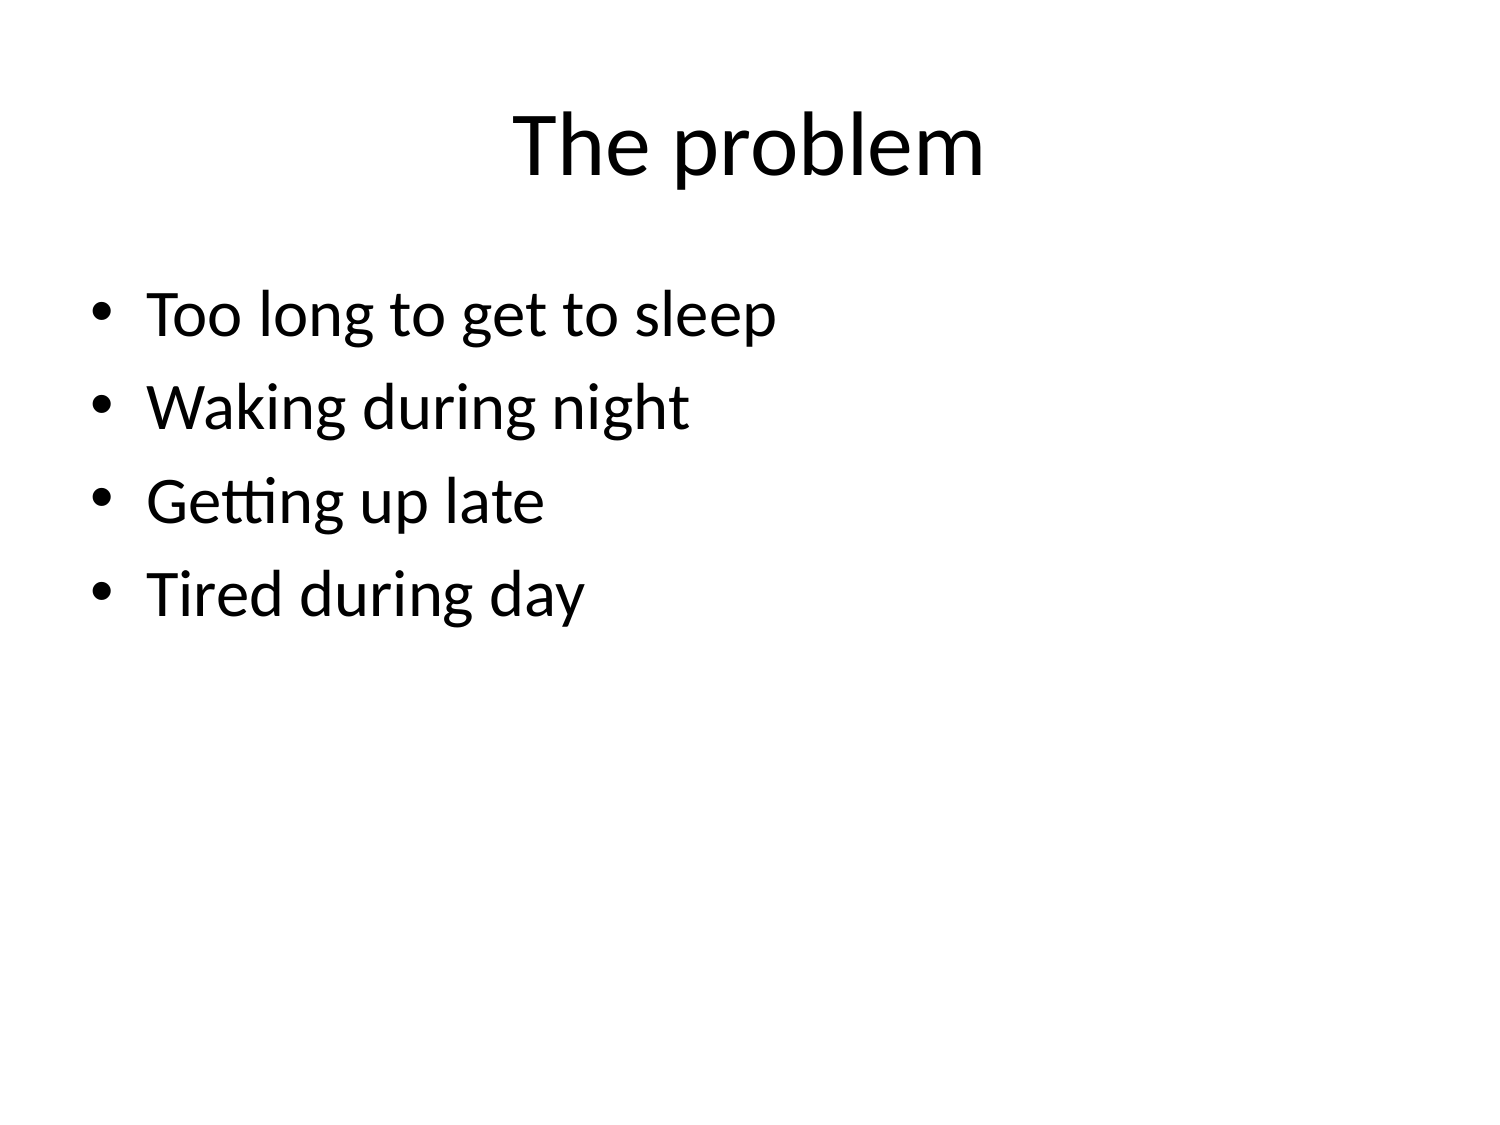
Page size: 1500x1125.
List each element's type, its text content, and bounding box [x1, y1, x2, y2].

title The problem [75, 45, 1425, 233]
list Too long to get to sleep Waking during night Getting up late Tired during day [75, 262, 1425, 1005]
